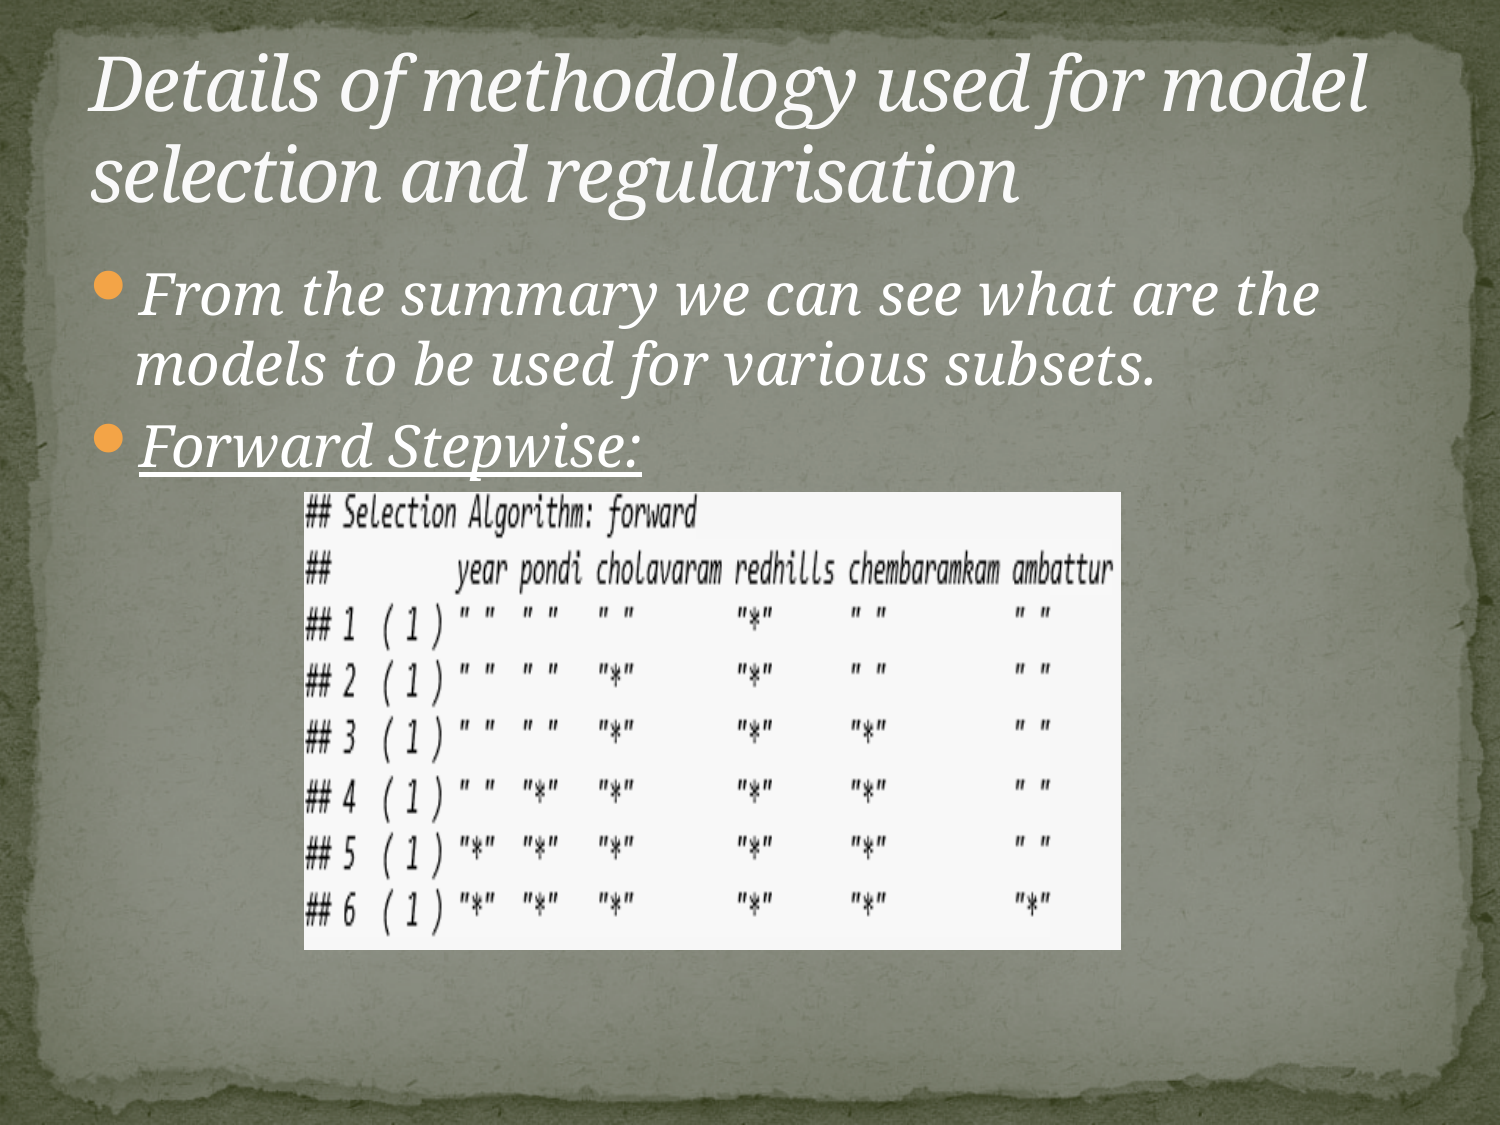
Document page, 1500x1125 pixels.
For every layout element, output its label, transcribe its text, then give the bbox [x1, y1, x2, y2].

title Details of methodology used for model selection and regularisation [74, 24, 1425, 225]
picture [304, 492, 1121, 950]
list From the summary we can see what are the models to be used for various subsets. Forward Stepwise: [75, 249, 1425, 1000]
